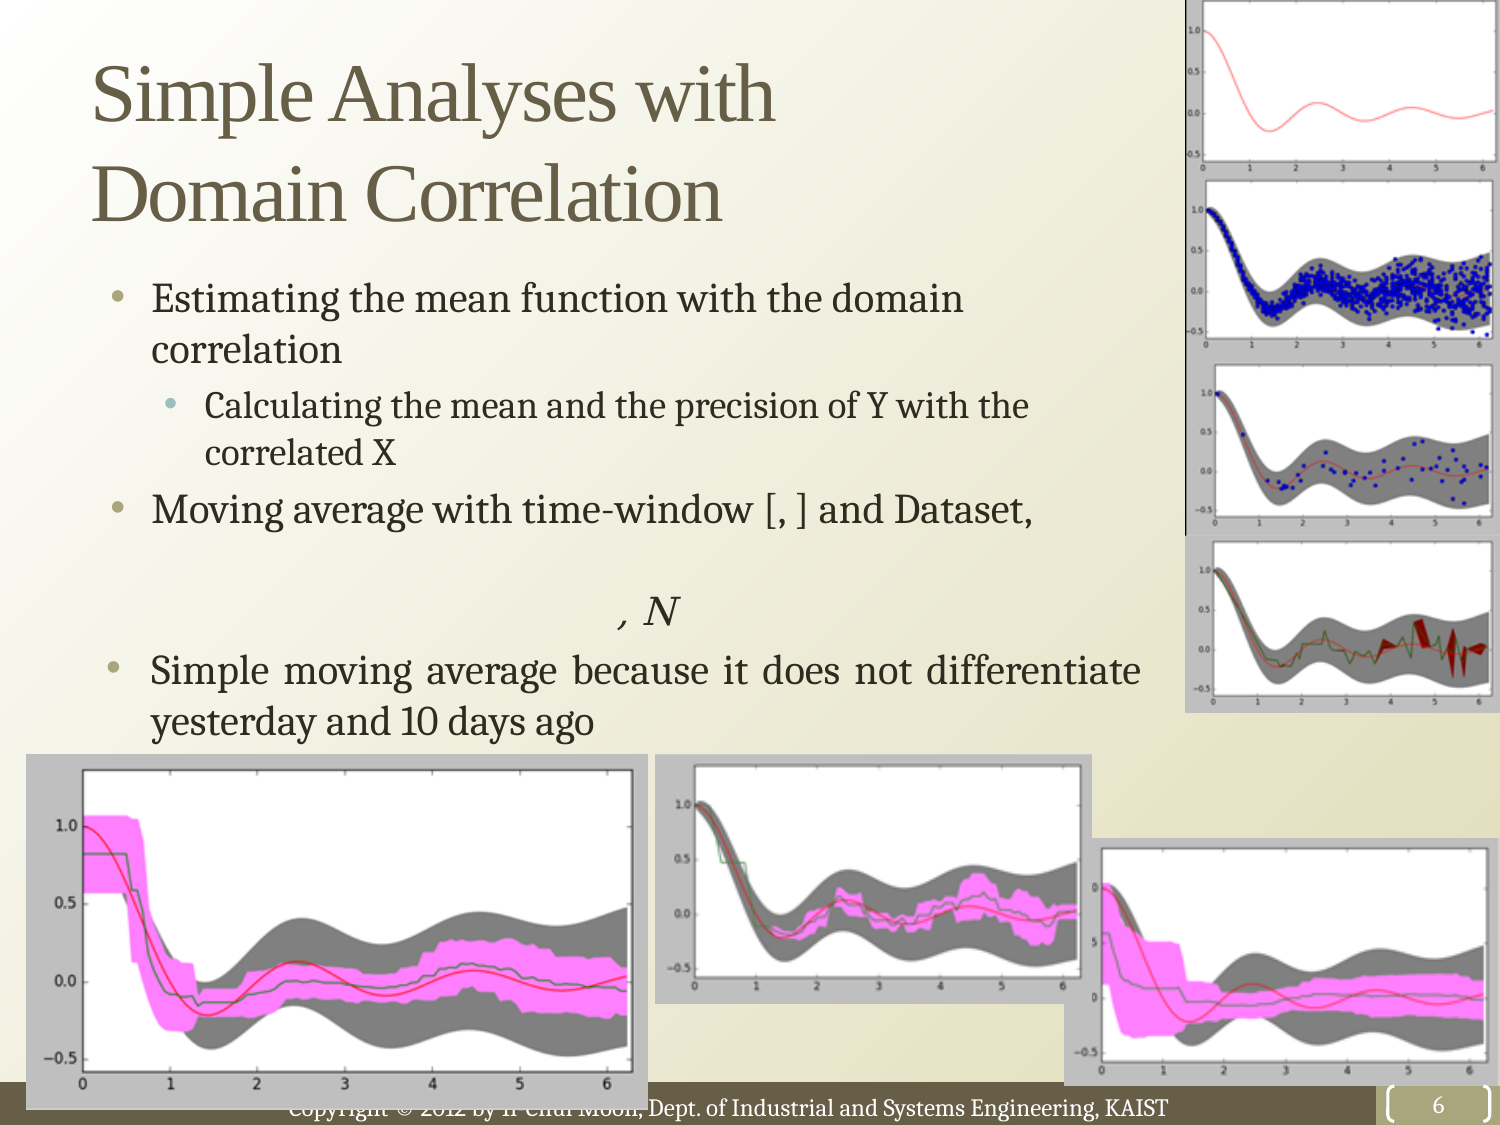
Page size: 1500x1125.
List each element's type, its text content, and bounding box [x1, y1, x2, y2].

title Simple Analyses with Domain Correlation [75, 45, 1048, 232]
picture [1185, 0, 1500, 713]
slide_number 6 [1386, 1093, 1492, 1123]
picture [26, 754, 648, 1111]
picture [655, 754, 1500, 1087]
